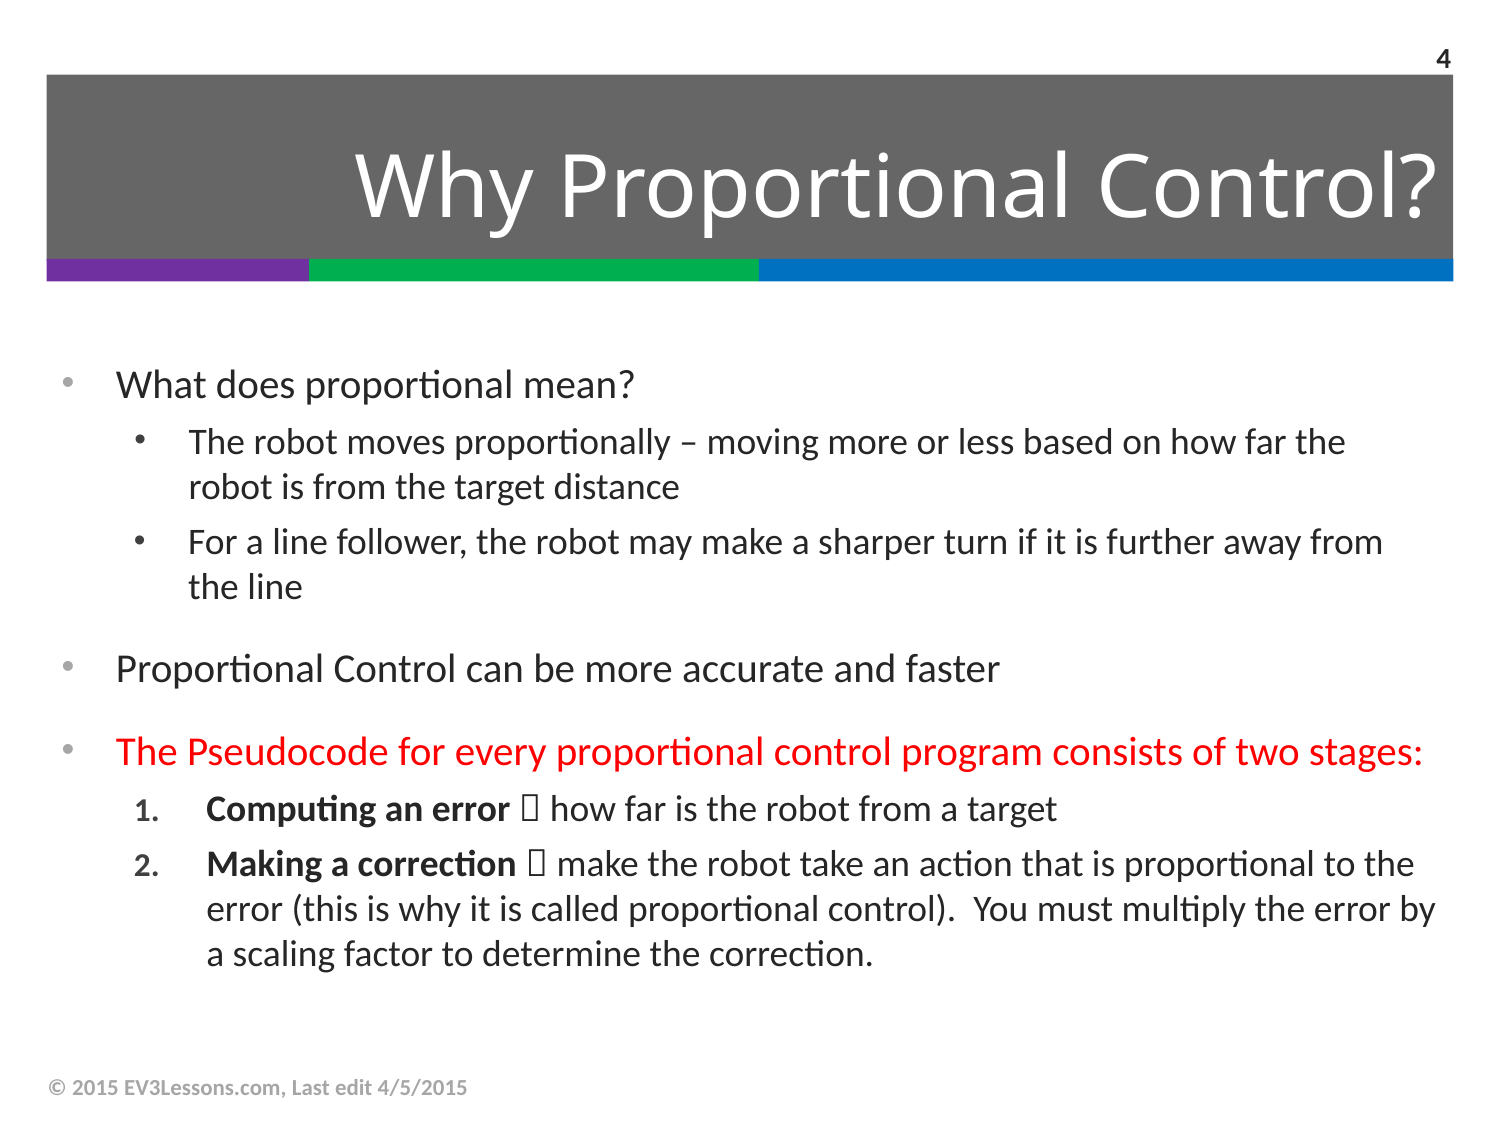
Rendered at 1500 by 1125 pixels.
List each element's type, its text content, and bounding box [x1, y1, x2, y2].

footer © 2015 EV3Lessons.com, Last edit 4/5/2015 [32, 1055, 1038, 1116]
slide_number 4 [1362, 27, 1466, 87]
list What does proportional mean? The robot moves proportionally – moving more or less based on how far the robot is from the target distance For a line follower, the robot may make a sharper turn if it is further away from the line Proportional Control can be more accurate and faster The Pseudocode for every proportional control program consists of two stages: Computing an error  how far is the robot from a target Making a correction  make the robot take an action that is proportional to the error (this is why it is called proportional control). You must multiply the error by a scaling factor to determine the correction. [46, 350, 1454, 1005]
title Why Proportional Control? [46, 103, 1454, 263]
